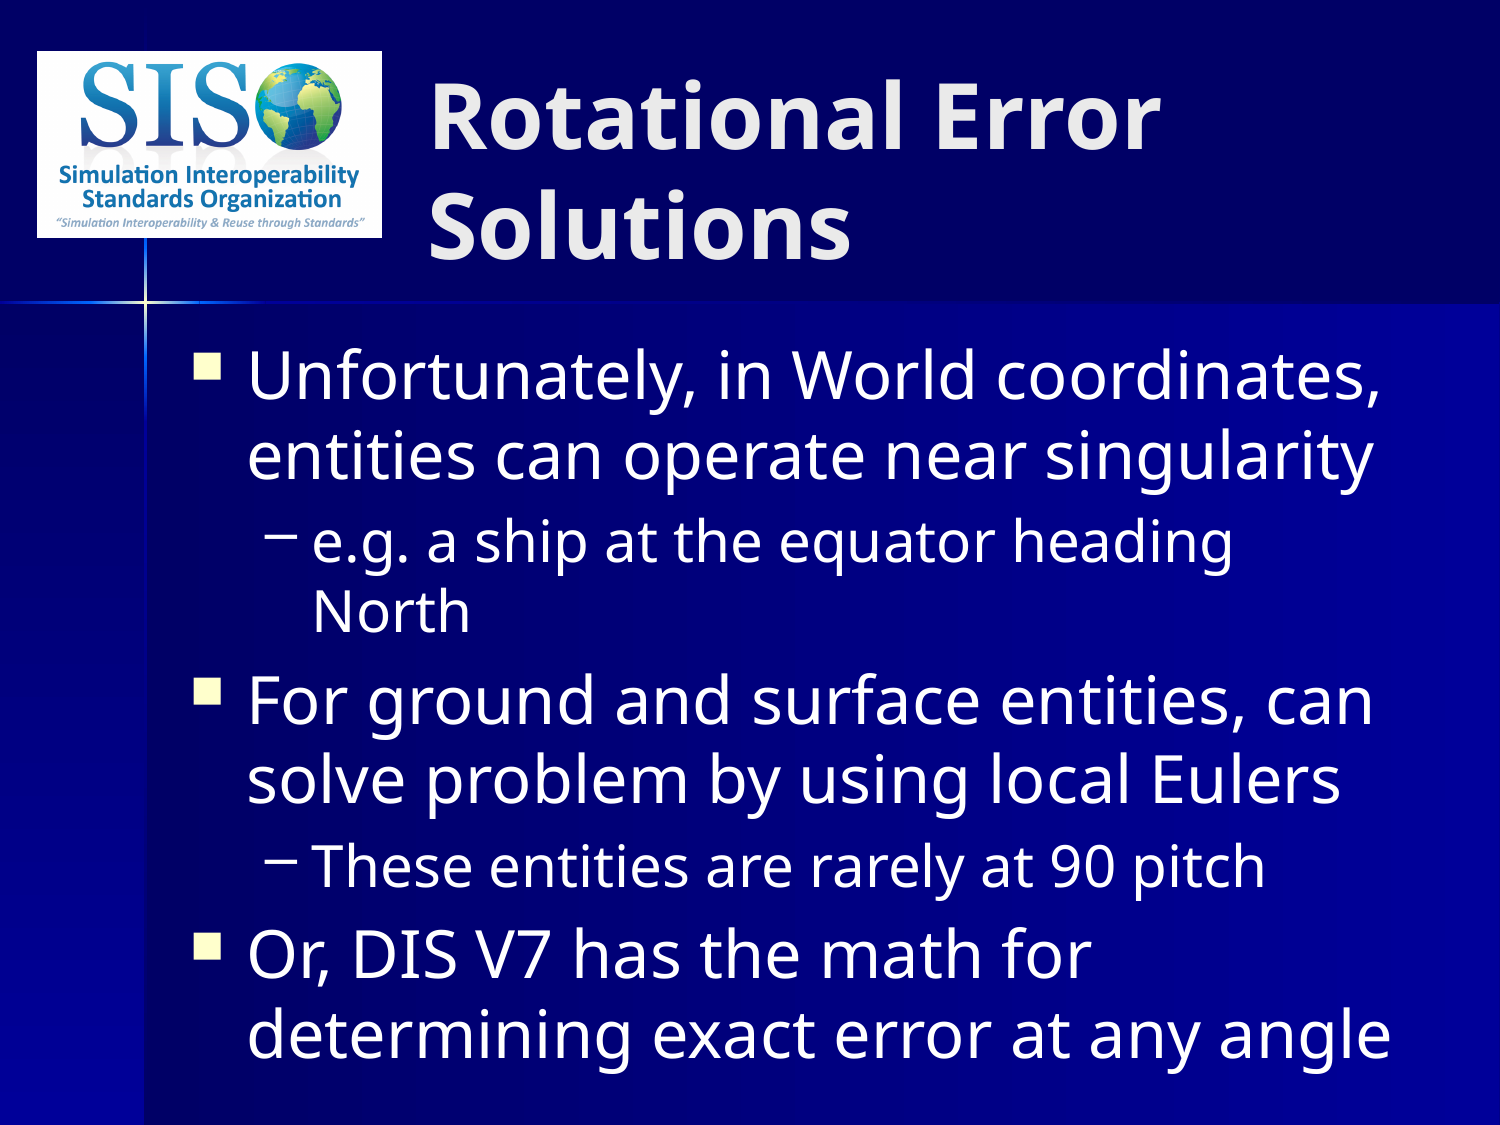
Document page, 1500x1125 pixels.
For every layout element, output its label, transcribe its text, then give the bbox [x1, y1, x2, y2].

title Rotational Error Solutions [412, 49, 1451, 286]
list Unfortunately, in World coordinates, entities can operate near singularity e.g. a ship at the equator heading North For ground and surface entities, can solve problem by using local Eulers These entities are rarely at 90 pitch Or, DIS V7 has the math for determining exact error at any angle [174, 324, 1413, 1101]
picture [37, 51, 382, 238]
